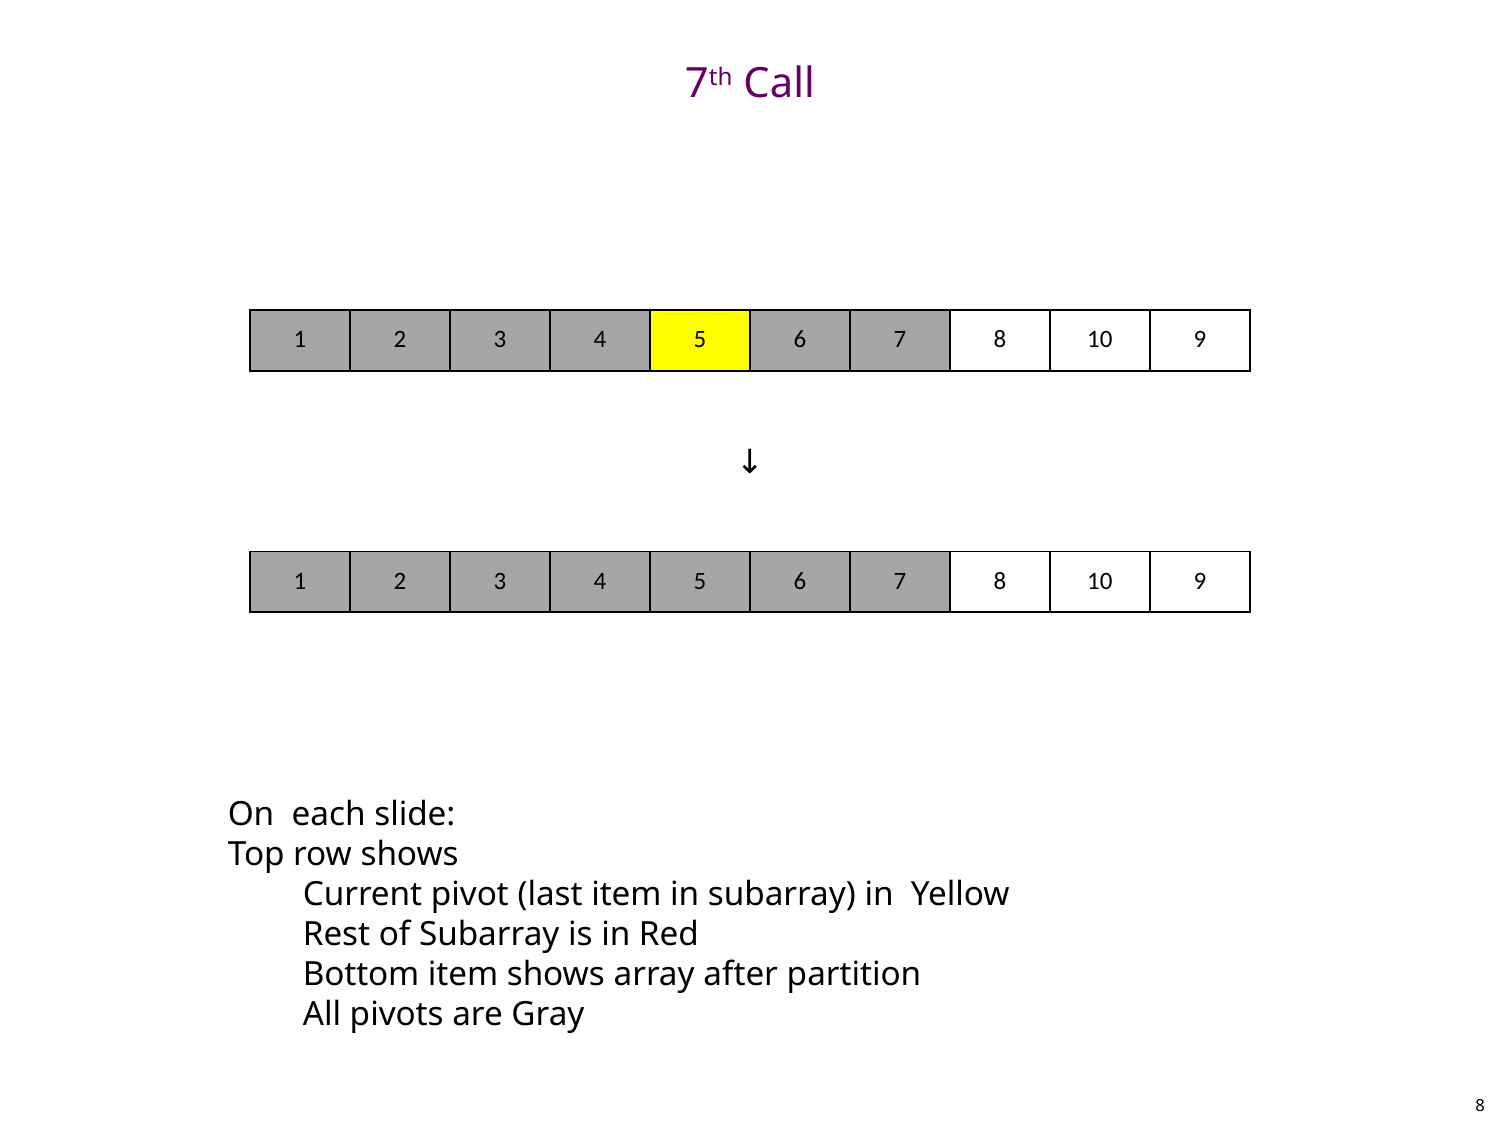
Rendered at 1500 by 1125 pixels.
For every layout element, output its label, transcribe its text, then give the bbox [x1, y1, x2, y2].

slide_number 8 [1187, 1087, 1500, 1125]
table_header 10 [1051, 552, 1149, 611]
table_header 6 [751, 552, 849, 611]
table_header 1 [251, 311, 349, 370]
table_header 9 [1151, 311, 1249, 370]
table_header 7 [851, 552, 949, 611]
table_header 8 [951, 311, 1049, 370]
table_header 5 [651, 552, 749, 611]
table_header 3 [451, 552, 549, 611]
table_header 4 [551, 552, 649, 611]
table_header 4 [551, 311, 649, 370]
table_header 7 [851, 311, 949, 370]
table_header 5 [651, 311, 749, 370]
table_header 10 [1051, 311, 1149, 370]
table_header 9 [1151, 552, 1249, 611]
table_header 3 [451, 311, 549, 370]
table_header 2 [351, 311, 449, 370]
table_header 6 [751, 311, 849, 370]
text_box ↓ [721, 433, 779, 488]
table_header 2 [351, 552, 449, 611]
table_header 8 [951, 552, 1049, 611]
text_box On each slide: Top row shows Current pivot (last item in subarray) in Yellow Rest of Subarray is in Red Bottom item shows array after partition All pivots are Gray [213, 785, 1413, 1040]
title 7th Call [0, 50, 1500, 125]
table_header 1 [251, 552, 349, 611]
